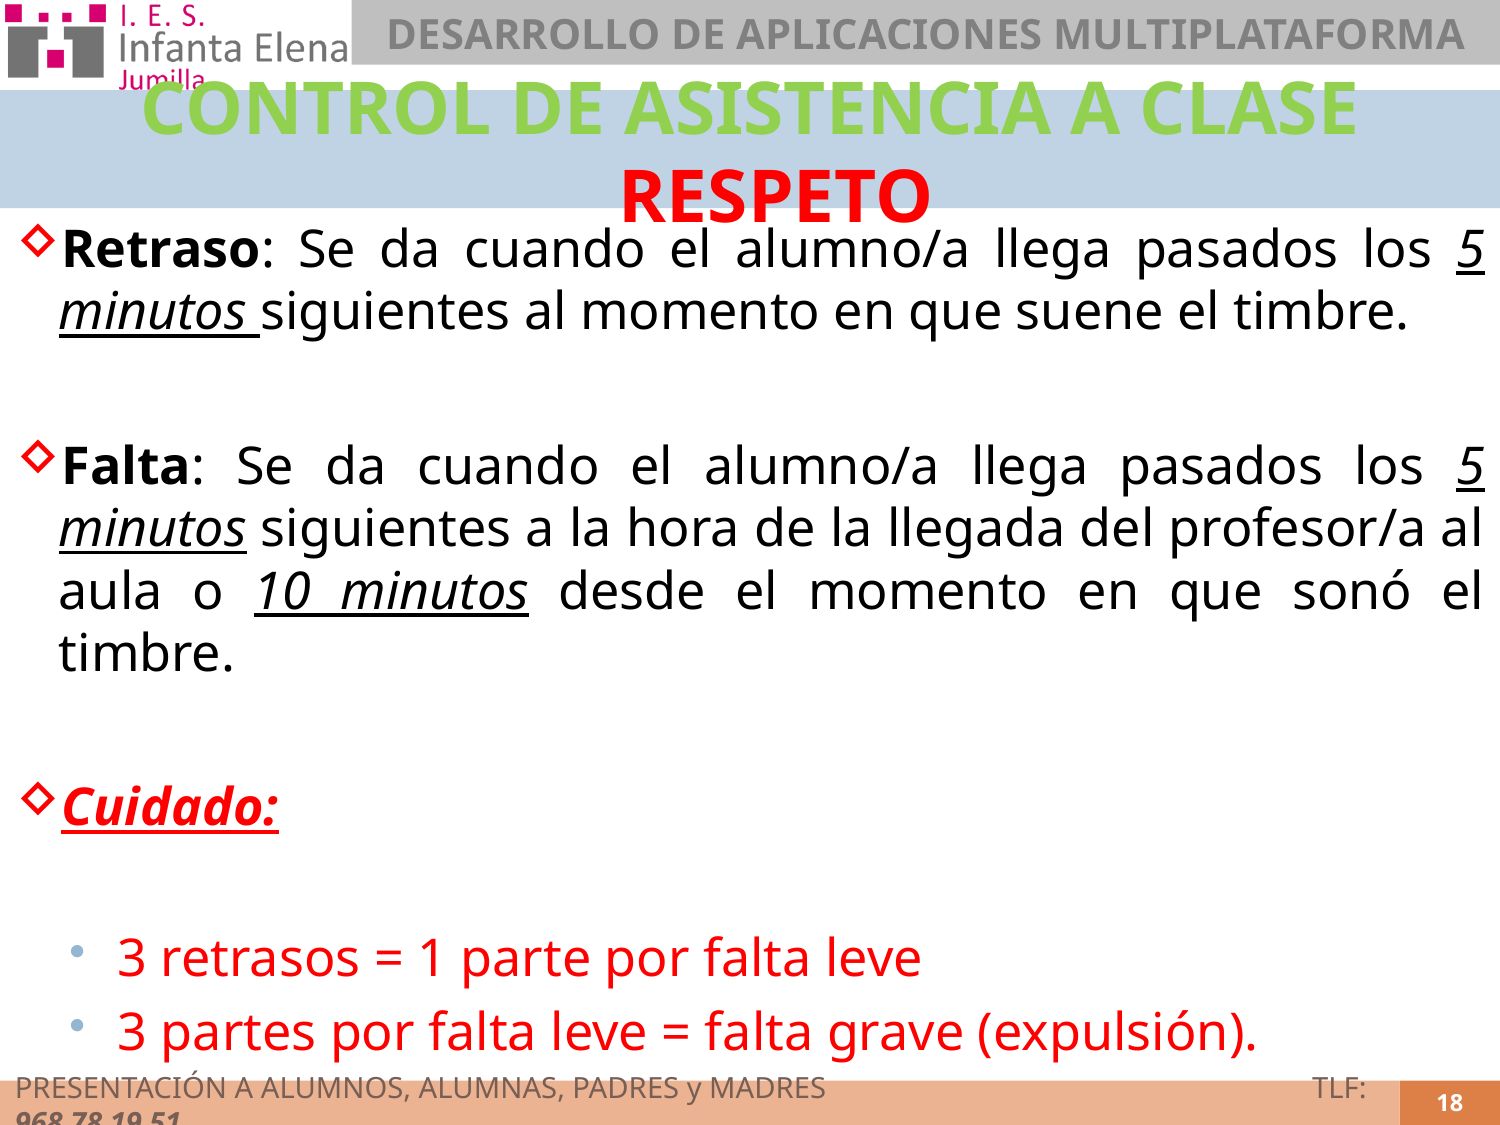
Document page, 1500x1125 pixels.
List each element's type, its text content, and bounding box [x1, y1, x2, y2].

picture [0, 2, 352, 90]
footer PRESENTACIÓN A ALUMNOS, ALUMNAS, PADRES y MADRES TLF: 968 78 19 51 [0, 1080, 1400, 1125]
list Retraso: Se da cuando el alumno/a llega pasados los 5 minutos siguientes al momento en que suene el timbre. Falta: Se da cuando el alumno/a llega pasados los 5 minutos siguientes a la hora de la llegada del profesor/a al aula o 10 minutos desde el momento en que sonó el timbre. Cuidado: 3 retrasos = 1 parte por falta leve 3 partes por falta leve = falta grave (expulsión). [0, 209, 1500, 1083]
list CONTROL DE ASISTENCIA A CLASE RESPETO [0, 90, 1500, 209]
slide_number 18 [1400, 1083, 1500, 1125]
